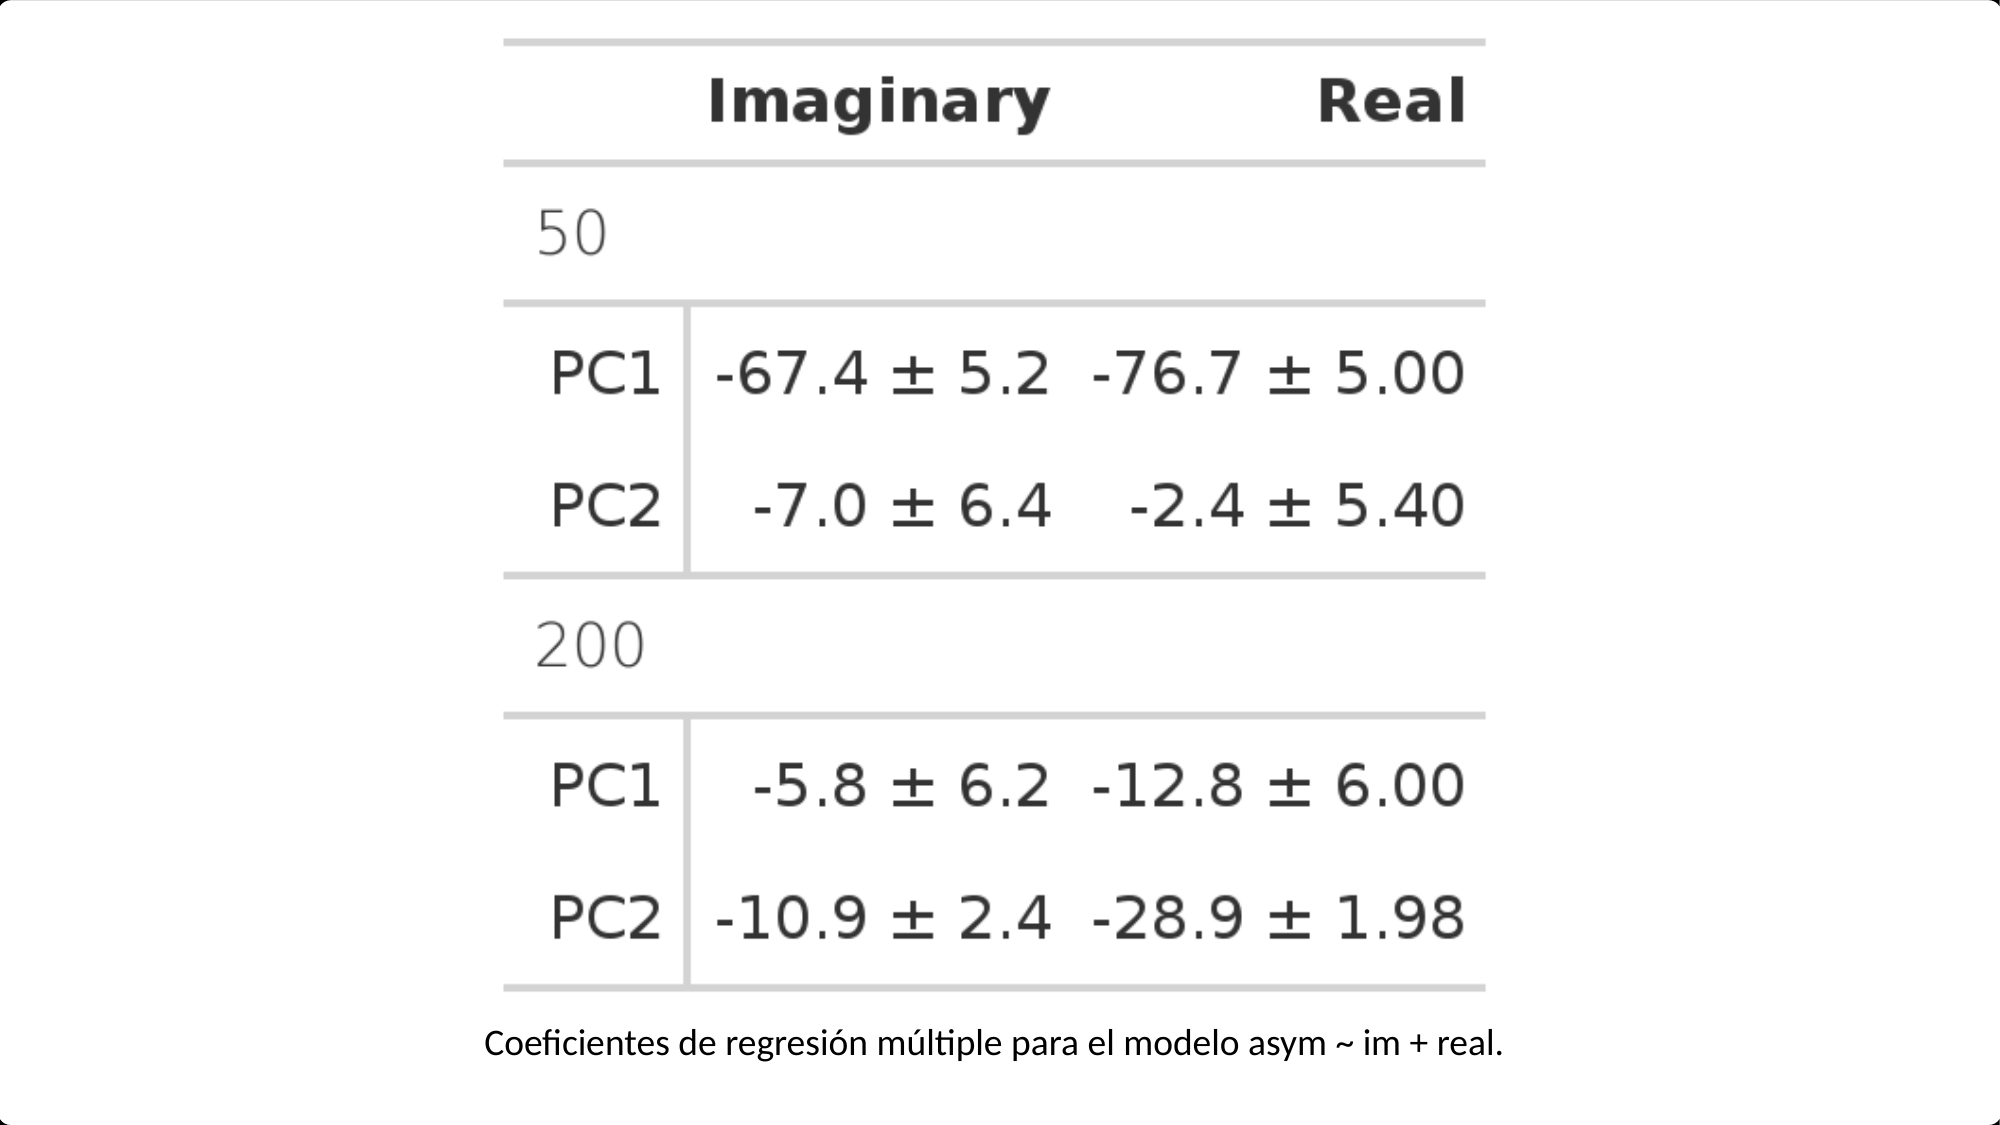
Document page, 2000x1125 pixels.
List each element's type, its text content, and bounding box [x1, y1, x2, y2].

picture [485, 20, 1505, 1011]
text_box Coeficientes de regresión múltiple para el modelo asym ~ im + real. [29, 1010, 1961, 1094]
